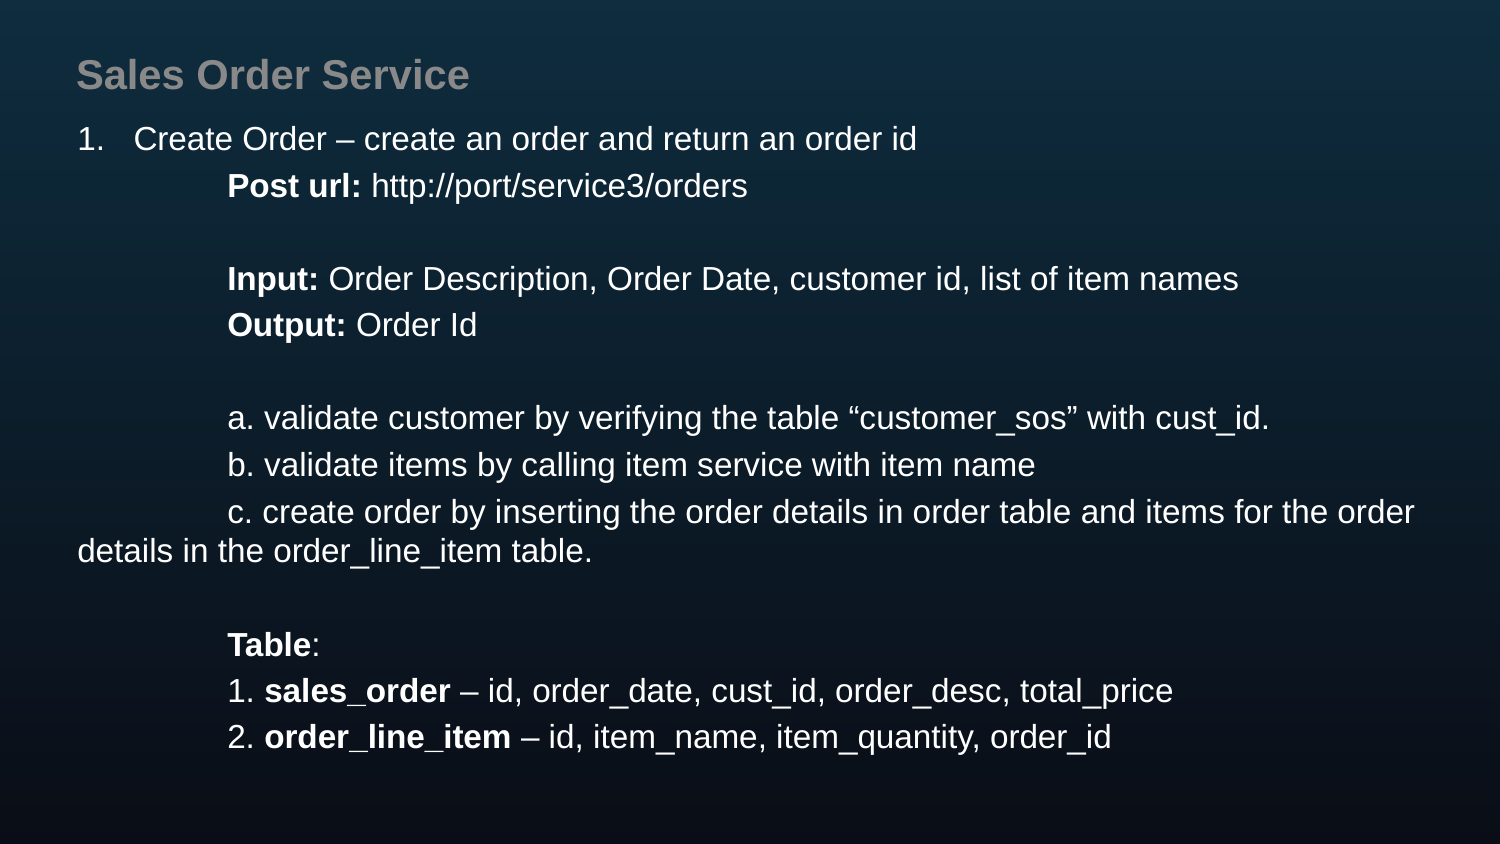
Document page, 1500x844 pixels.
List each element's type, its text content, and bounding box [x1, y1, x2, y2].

title Sales Order Service [61, 40, 1438, 116]
list Create Order – create an order and return an order id Post url: http://port/service3/orders Input: Order Description, Order Date, customer id, list of item names Output: Order Id a. validate customer by verifying the table “customer_sos” with cust_id. b. validate items by calling item service with item name c. create order by inserting the order details in order table and items for the order details in the order_line_item table. Table: 1. sales_order – id, order_date, cust_id, order_desc, total_price 2. order_line_item – id, item_name, item_quantity, order_id [62, 110, 1475, 785]
